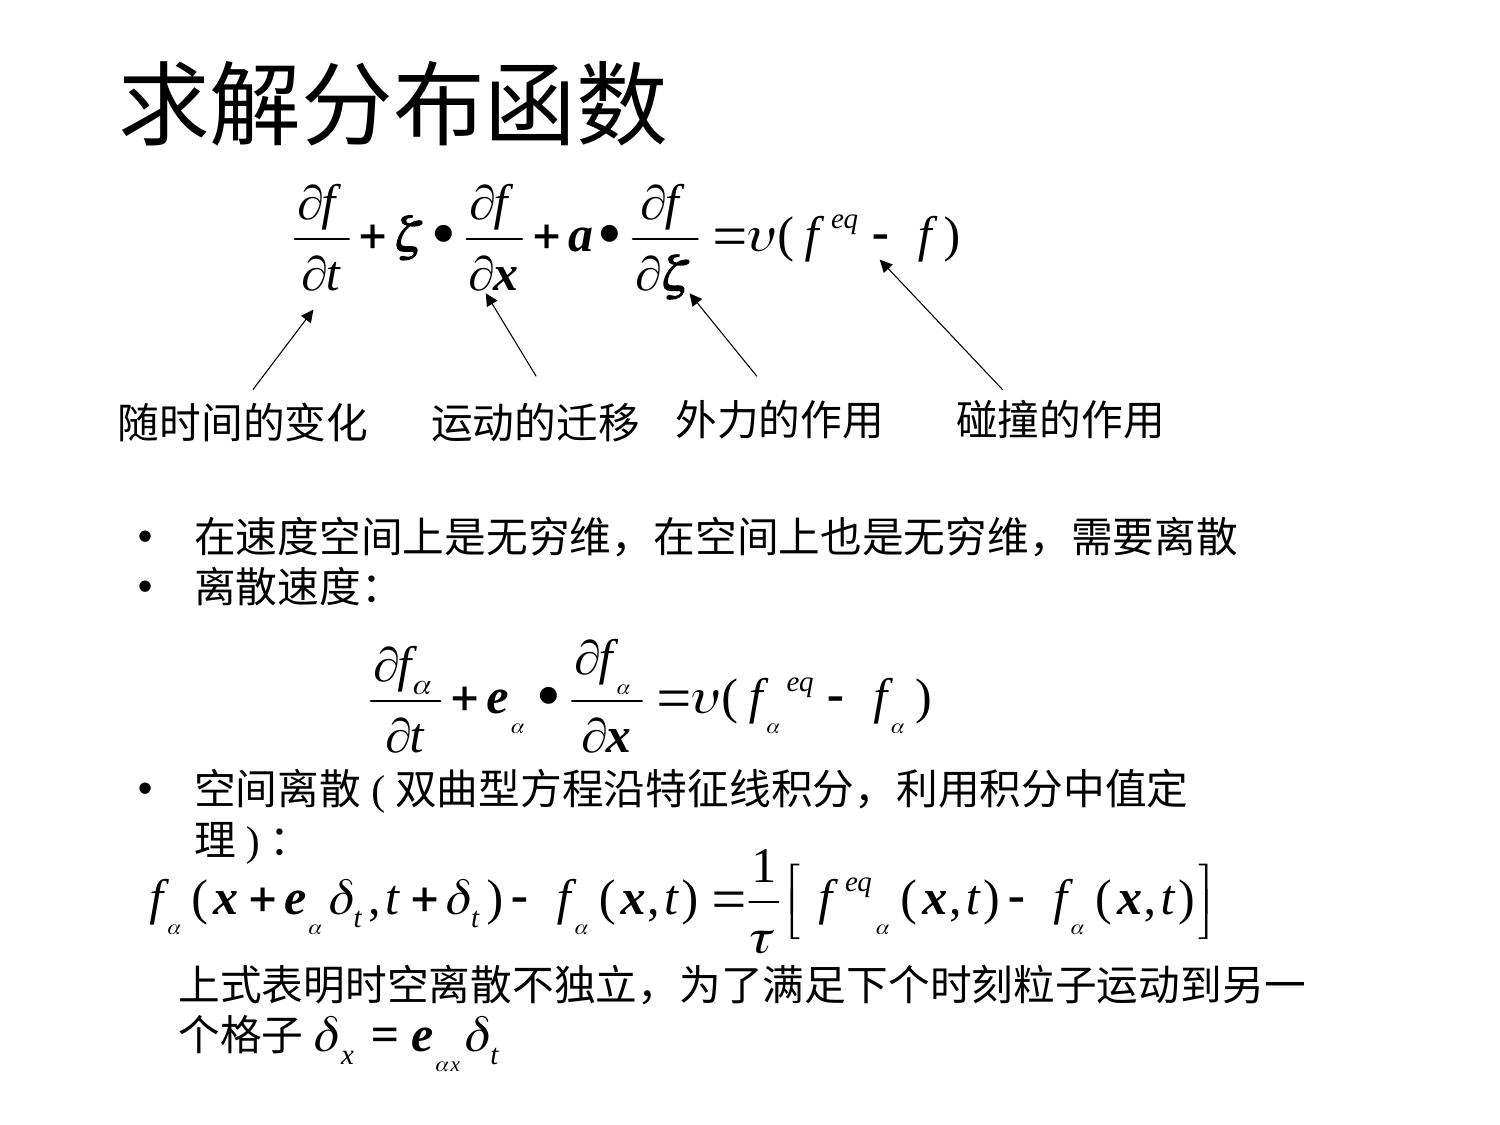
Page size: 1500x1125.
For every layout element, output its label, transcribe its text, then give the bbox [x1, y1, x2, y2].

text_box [879, 259, 1003, 390]
title 求解分布函数 [103, 0, 847, 218]
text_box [485, 293, 537, 377]
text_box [132, 835, 1228, 965]
text_box 碰撞的作用 [941, 386, 1181, 451]
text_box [689, 293, 757, 377]
text_box 运动的迁移 [416, 389, 657, 455]
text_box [307, 1001, 512, 1081]
text_box 空间离散(双曲型方程沿特征线积分，利用积分中值定理)： [123, 755, 1310, 871]
text_box 上式表明时空离散不独立，为了满足下个时刻粒子运动到另一个格子 [163, 951, 1351, 1066]
text_box 在速度空间上是无穷维，在空间上也是无穷维，需要离散 离散速度： [123, 503, 1310, 619]
text_box 外力的作用 [660, 386, 901, 451]
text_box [286, 172, 970, 310]
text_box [362, 626, 942, 764]
text_box 随时间的变化 [103, 389, 416, 455]
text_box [252, 309, 314, 390]
